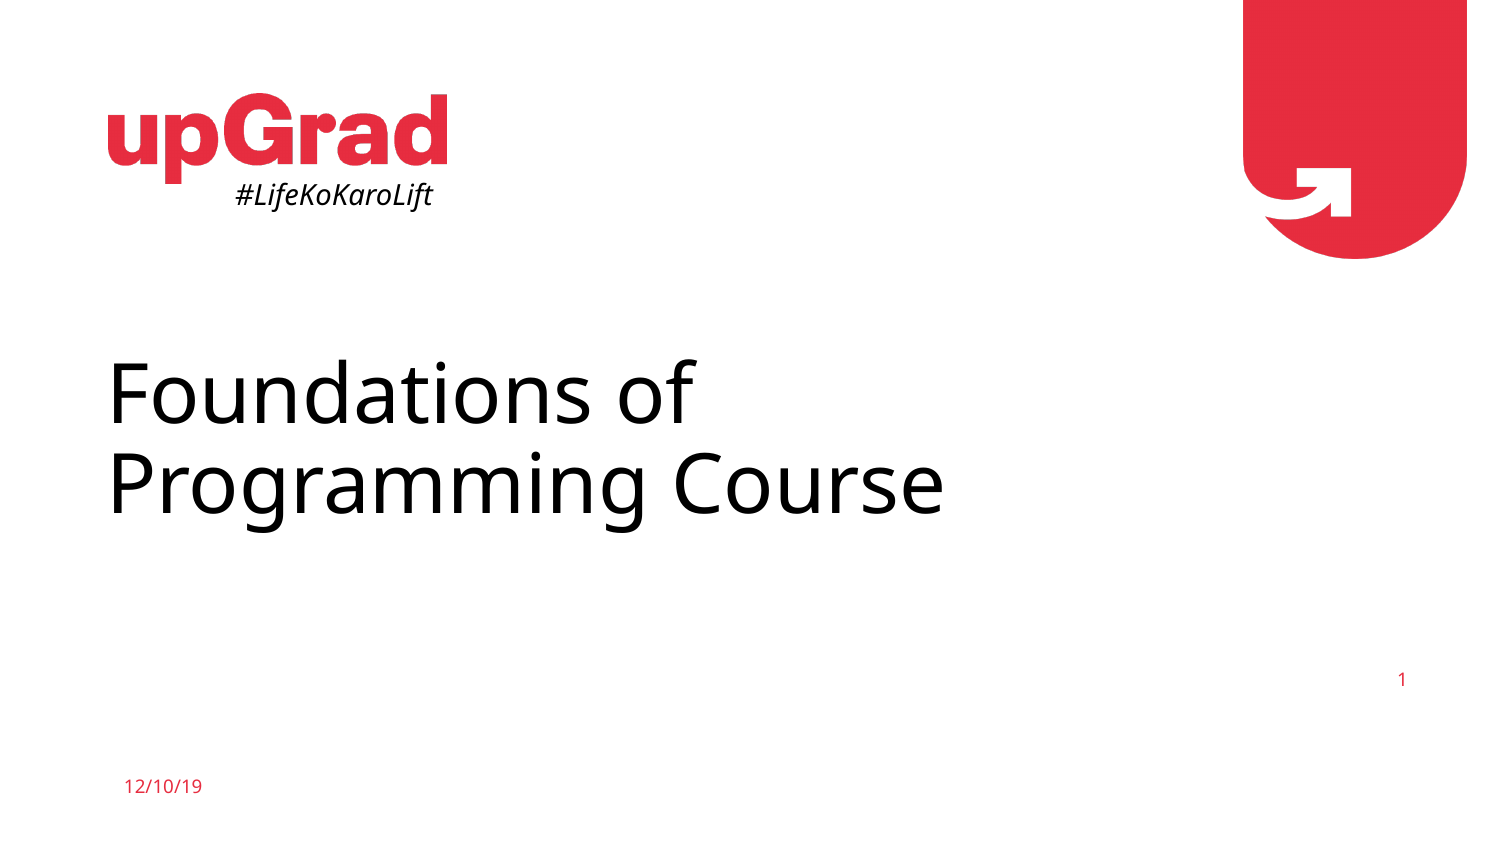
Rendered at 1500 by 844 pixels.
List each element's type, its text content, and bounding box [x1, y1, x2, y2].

picture [1243, 0, 1467, 259]
text_box Foundations of Programming Course [91, 346, 1223, 540]
picture [108, 93, 447, 184]
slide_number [108, 763, 447, 809]
slide_number ‹#› [1085, 658, 1423, 704]
text_box #LifeKoKaroLift [189, 117, 462, 333]
